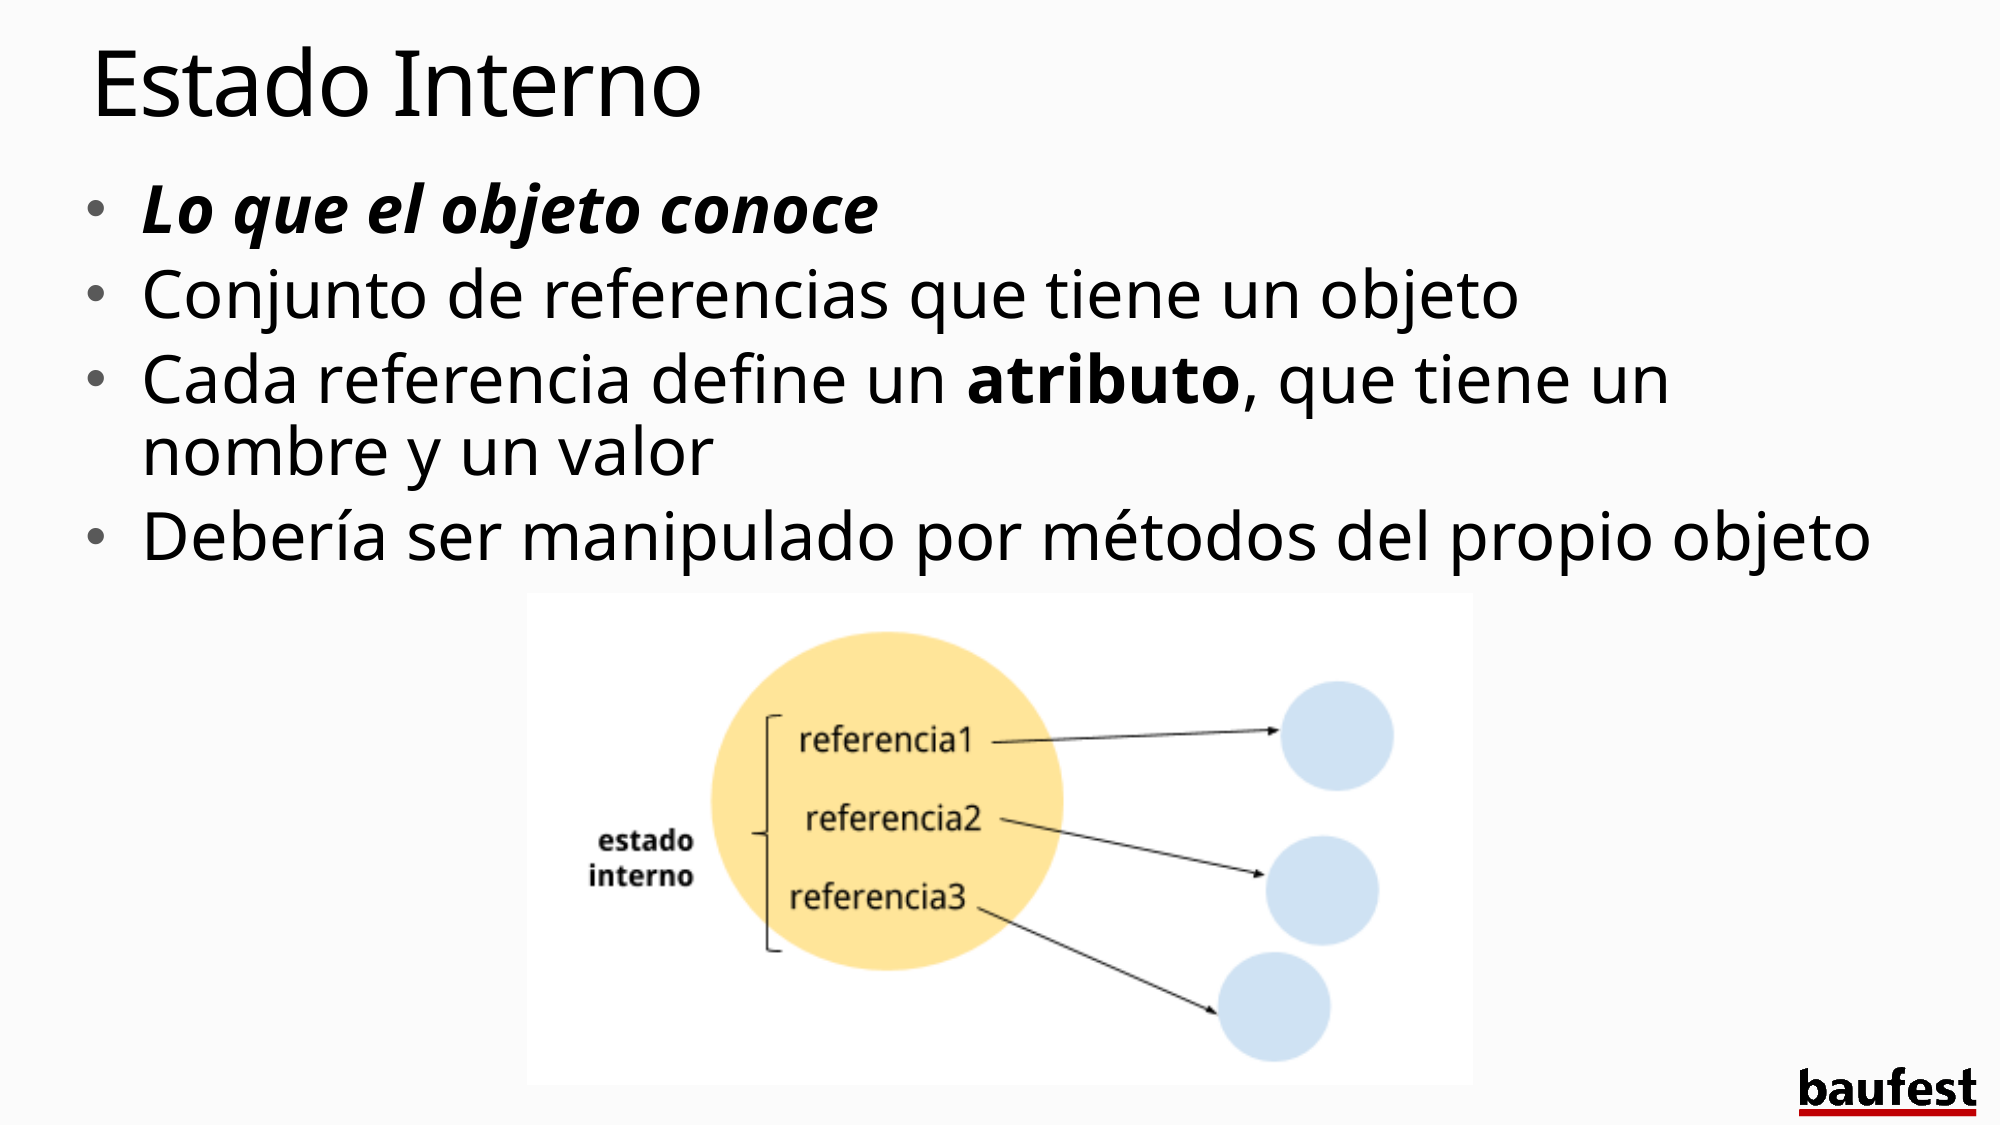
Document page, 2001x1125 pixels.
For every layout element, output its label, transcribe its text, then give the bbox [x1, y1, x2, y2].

title Estado Interno [90, 37, 1920, 138]
picture [1799, 1066, 1977, 1117]
list Lo que el objeto conoce Conjunto de referencias que tiene un objeto Cada referencia define un atributo, que tiene un nombre y un valor Debería ser manipulado por métodos del propio objeto [85, 175, 1915, 667]
picture [527, 593, 1473, 1086]
